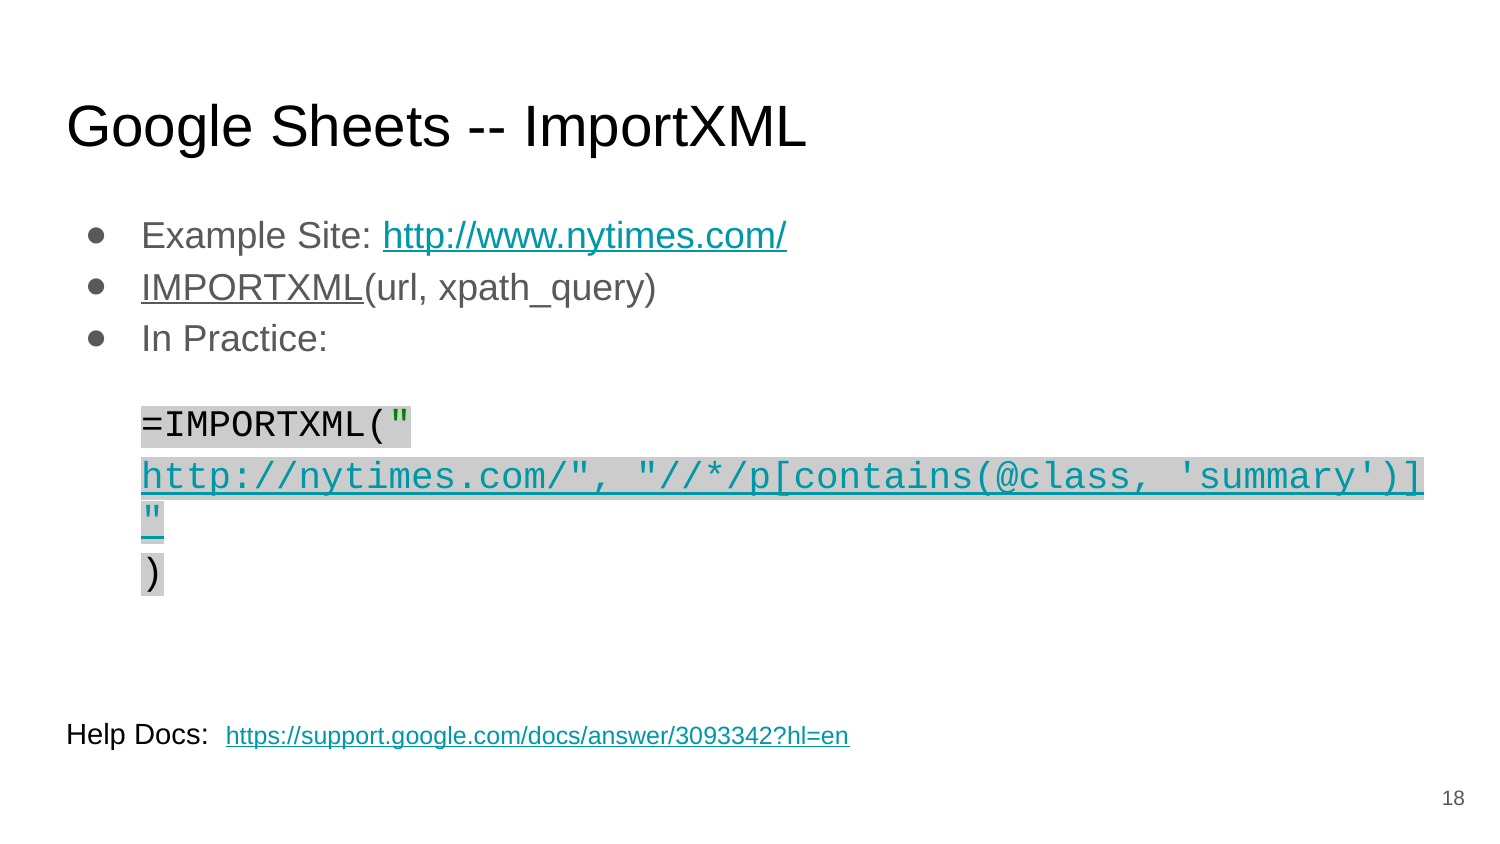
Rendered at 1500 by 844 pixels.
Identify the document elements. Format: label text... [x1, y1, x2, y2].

title Google Sheets -- ImportXML [51, 72, 1449, 167]
slide_number 18 [1389, 764, 1480, 830]
list Example Site: http://www.nytimes.com/ IMPORTXML(url, xpath_query) In Practice: =IMPORTXML("http://nytimes.com/", "//*/p[contains(@class, 'summary')]") Help Docs: https://support.google.com/docs/answer/3093342?hl=en [51, 189, 1449, 777]
